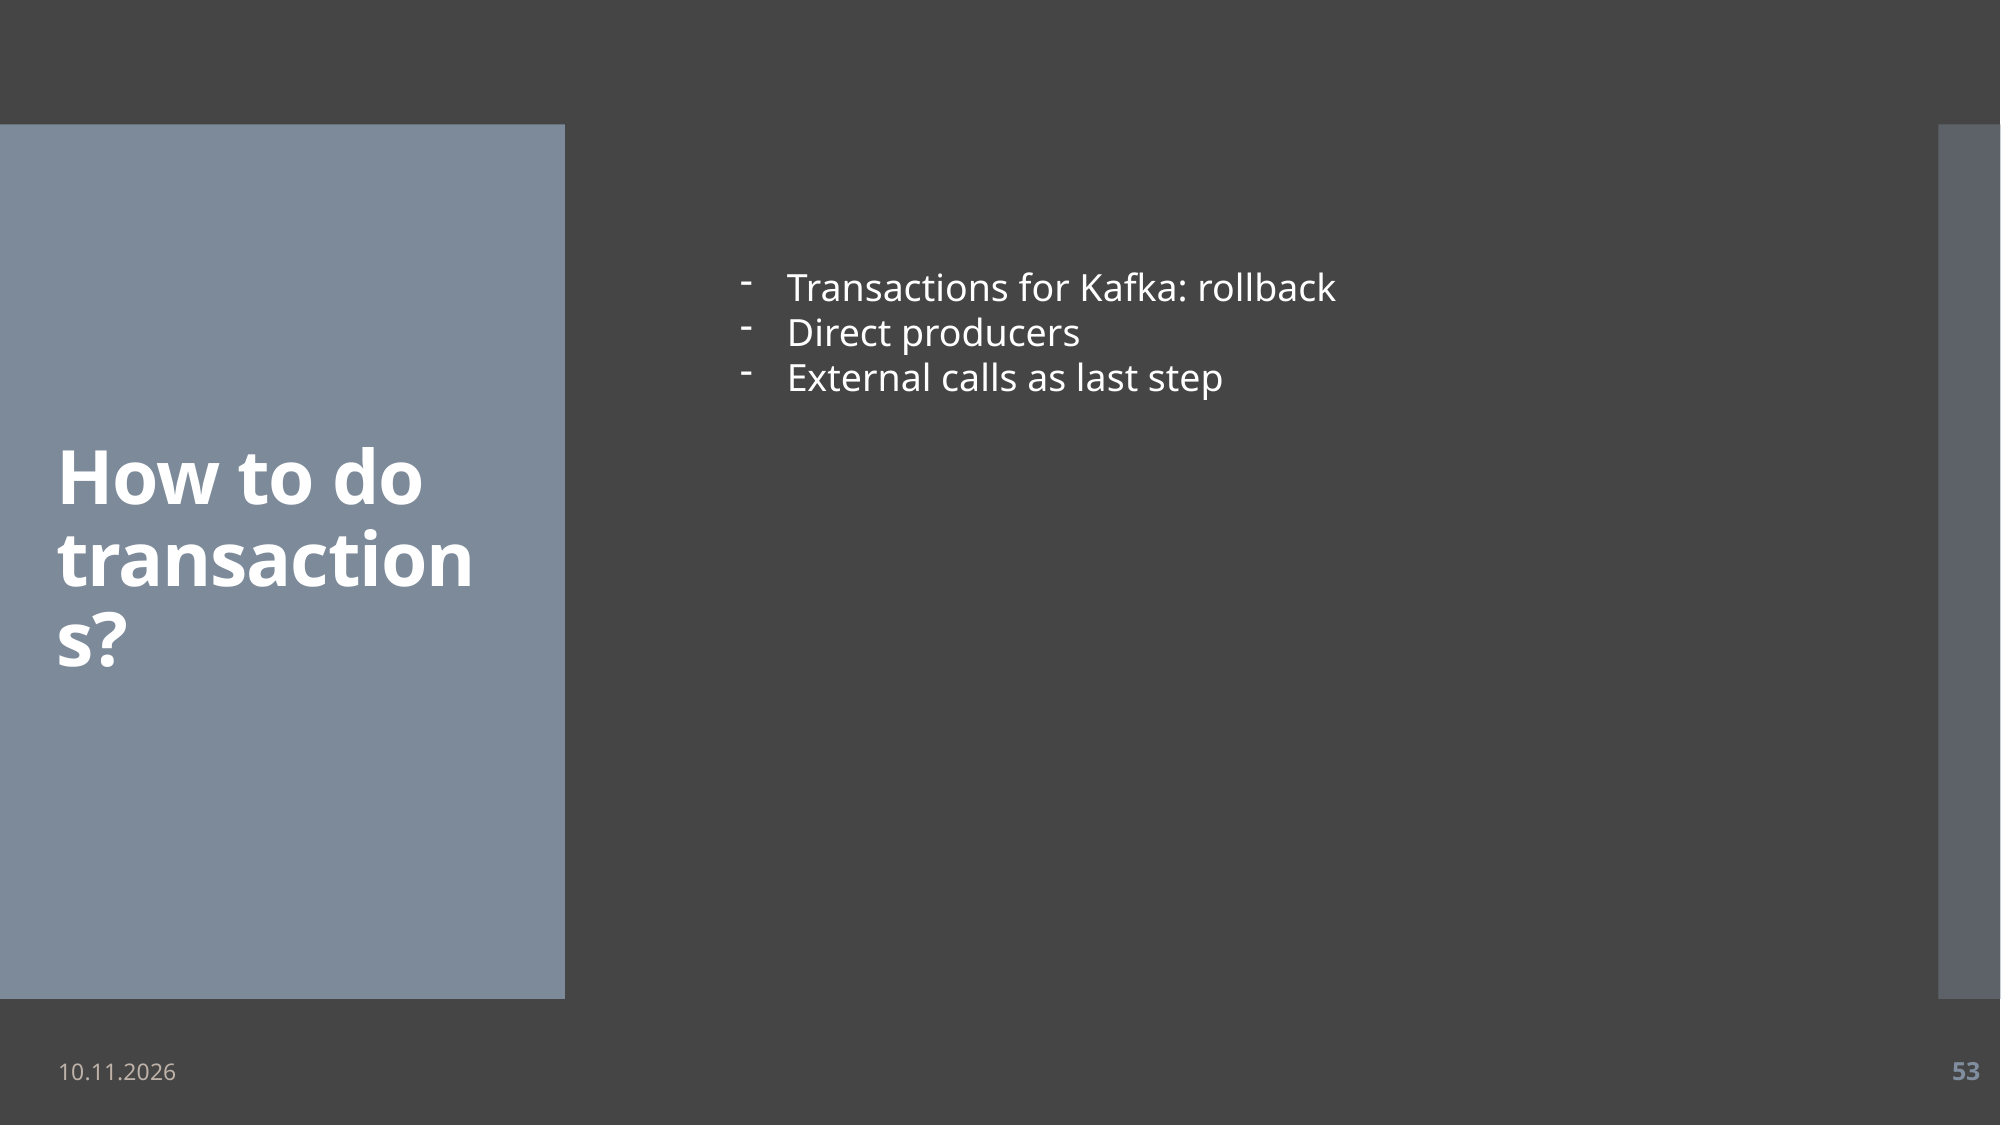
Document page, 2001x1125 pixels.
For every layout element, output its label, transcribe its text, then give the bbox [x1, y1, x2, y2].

slide_number 53 [1744, 1042, 1996, 1103]
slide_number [43, 1042, 493, 1103]
text_box Transactions for Kafka: rollback Direct producers External calls as last step [725, 256, 1352, 406]
title How to do transactions? [41, 184, 525, 940]
